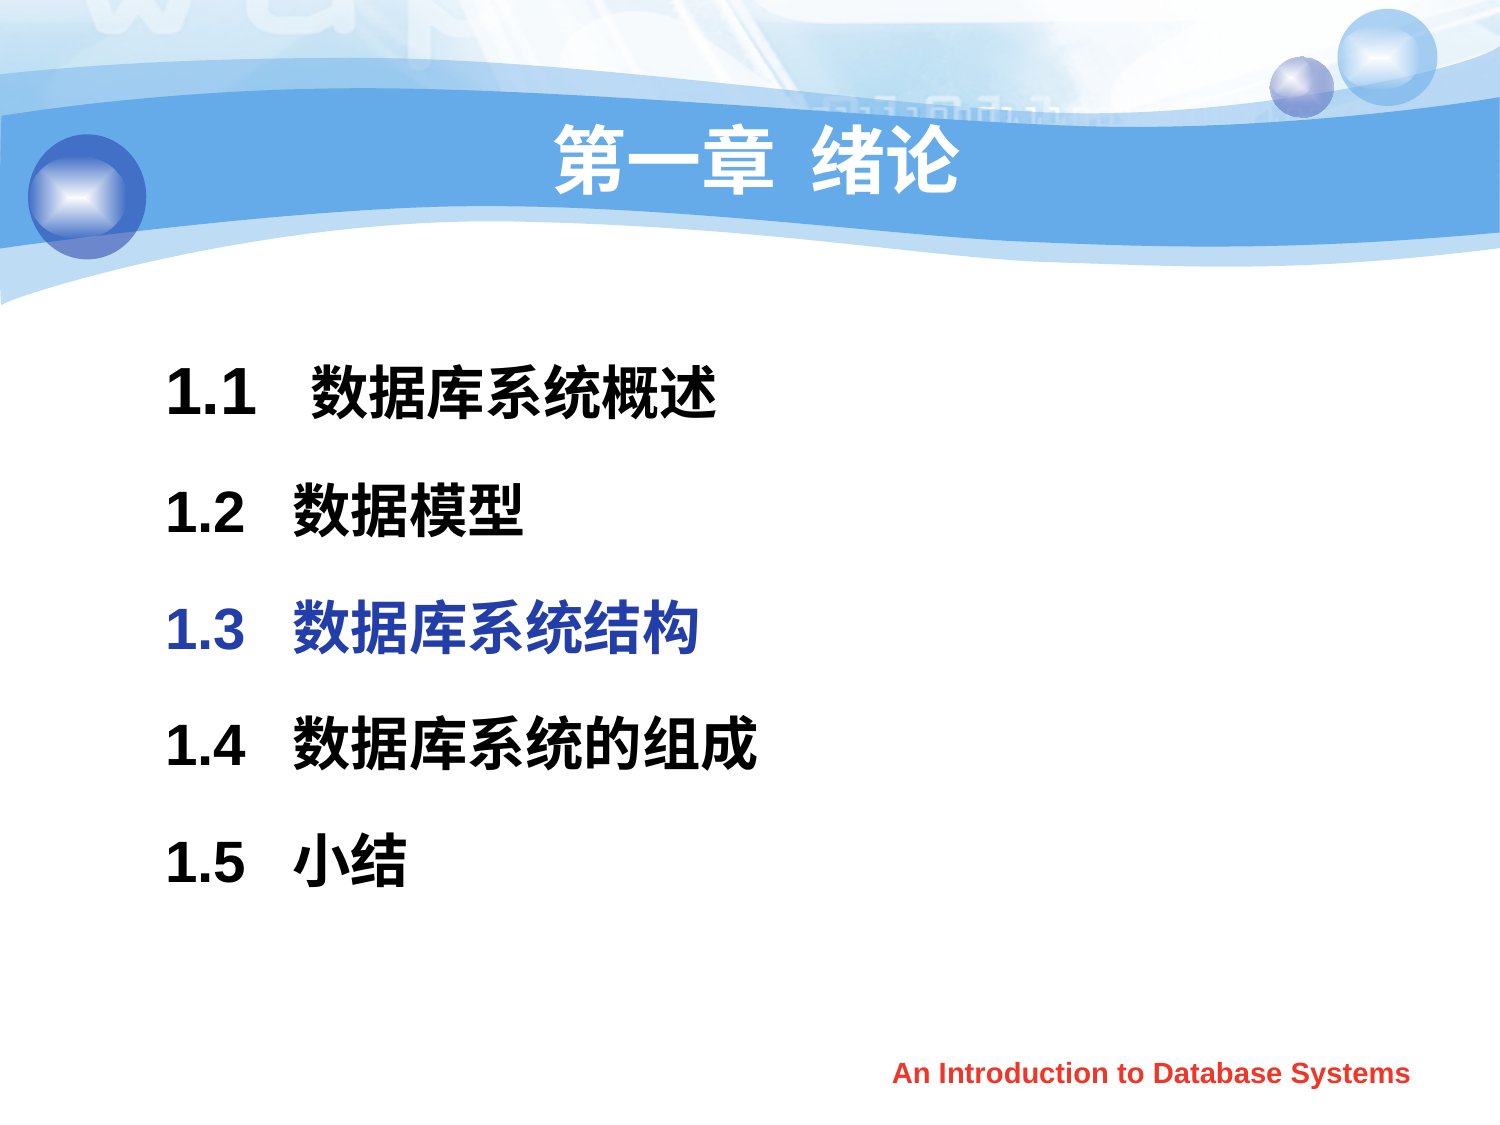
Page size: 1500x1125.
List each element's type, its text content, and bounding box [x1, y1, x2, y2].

list 1.1 数据库系统概述 1.2 数据模型 1.3 数据库系统结构 1.4 数据库系统的组成 1.5 小结 [75, 299, 1425, 1038]
footer An Introduction to Database Systems [856, 1046, 1447, 1100]
title 第一章 绪论 [150, 112, 1363, 205]
picture [0, 0, 1500, 112]
